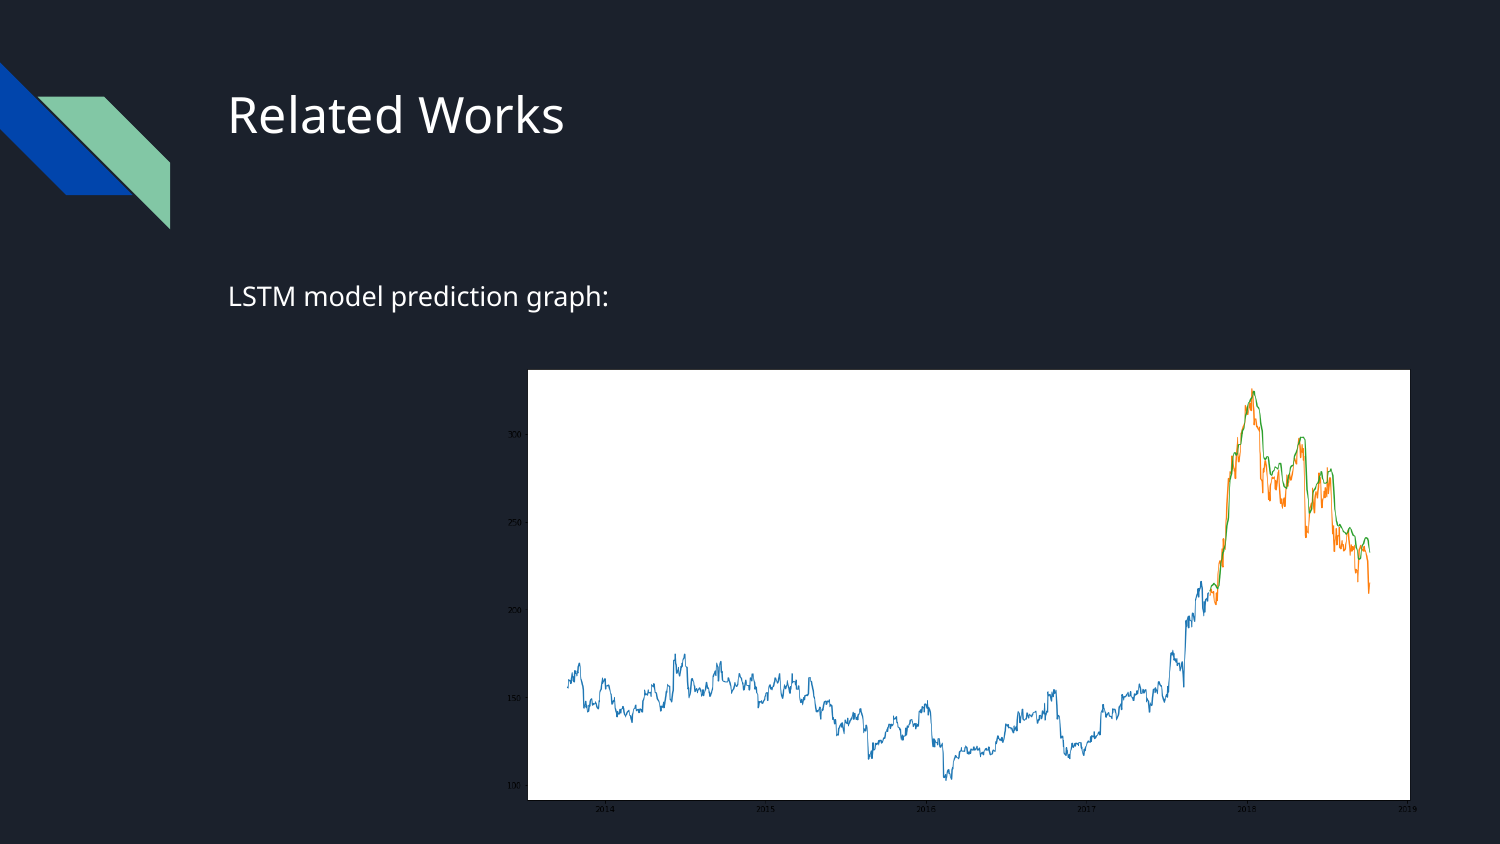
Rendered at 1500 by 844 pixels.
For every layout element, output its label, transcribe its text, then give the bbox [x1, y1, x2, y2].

title Related Works [212, 64, 1368, 215]
picture [500, 361, 1422, 819]
list LSTM model prediction graph: [212, 257, 1368, 735]
